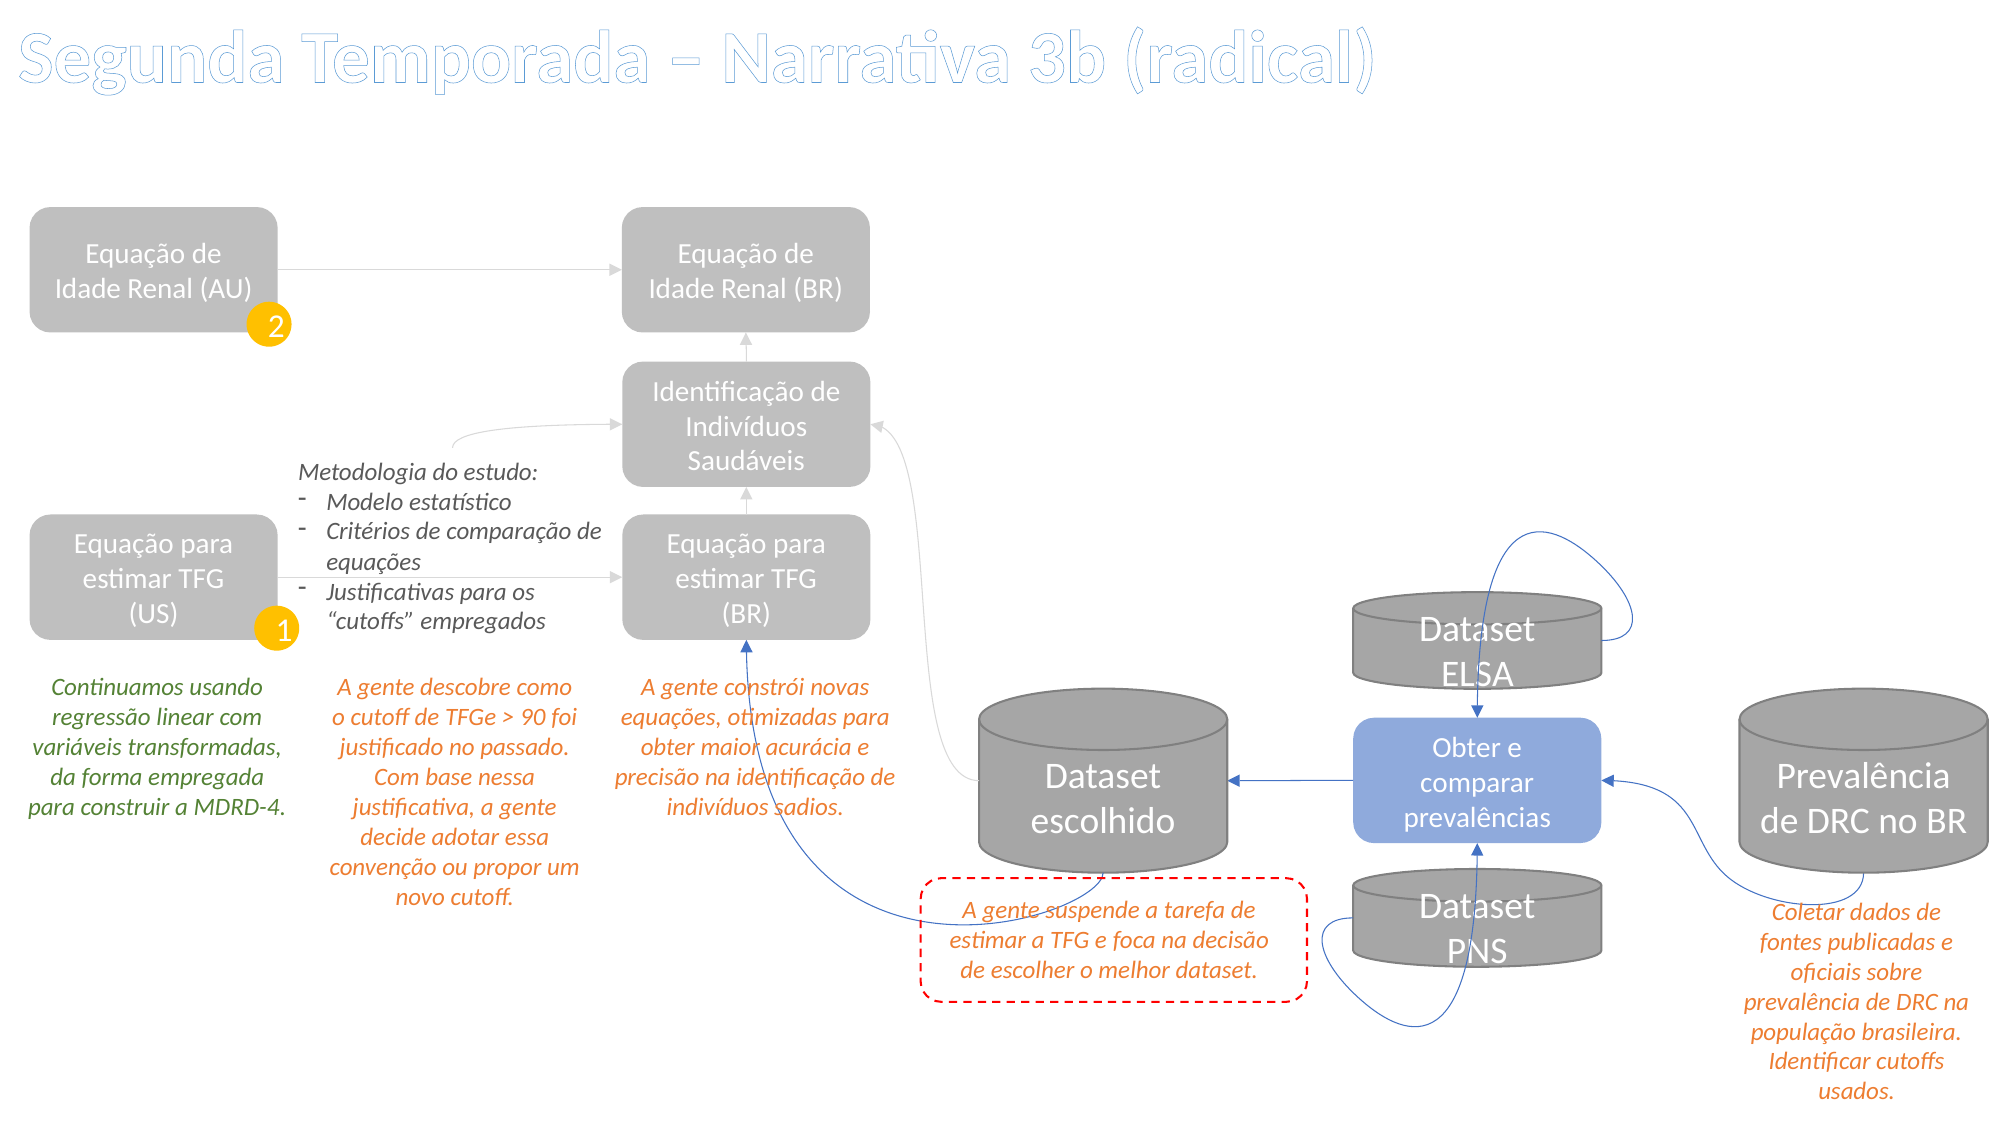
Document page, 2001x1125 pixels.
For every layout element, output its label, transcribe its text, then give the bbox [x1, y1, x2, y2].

text_box Dataset ELSA [1479, 591, 1603, 690]
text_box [746, 639, 980, 781]
text_box Coletar dados de fontes publicadas e oficiais sobre prevalência de DRC na população brasileira. Identificar cutoffs usados. [1725, 887, 1988, 1113]
text_box Segunda Temporada – Narrativa 3b (radical) [0, 0, 1397, 105]
text_box Dataset PNS [1467, 867, 1603, 968]
text_box Equação para estimar TFG (US) [28, 513, 279, 641]
text_box A gente descobre como o cutoff de TFGe > 90 foi justificado no passado. Com base nessa justificativa, a gente decide adotar essa convenção ou propor um novo cutoff. [314, 663, 596, 918]
text_box Prevalência de DRC no BR [1738, 687, 1989, 874]
text_box Dataset ELSA [1352, 591, 1488, 690]
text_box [525, 351, 550, 521]
text_box Metodologia do estudo: Modelo estatístico Critérios de comparação de equações Justificativas para os “cutoffs” empregados [283, 447, 622, 577]
text_box Equação para estimar TFG (BR) [622, 513, 854, 641]
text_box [854, 440, 1119, 673]
text_box Identificação de Indivíduos Saudáveis [621, 360, 872, 489]
text_box [919, 877, 1309, 1003]
text_box Dataset escolhido [978, 687, 1229, 874]
text_box Equação de Idade Renal (AU) [28, 206, 279, 334]
text_box Obter e comparar prevalências [1352, 716, 1603, 845]
text_box Continuamos usando regressão linear com variáveis transformadas, da forma empregada para construir a MDRD-4. [9, 663, 305, 828]
text_box 1 [253, 604, 295, 652]
text_box 2 [245, 300, 293, 348]
text_box Equação de Idade Renal (BR) [620, 206, 872, 334]
text_box A gente constrói novas equações, otimizadas para obter maior acurácia e precisão na identificação de indivíduos sadios. [596, 663, 921, 828]
text_box Metodologia do estudo: Modelo estatístico Critérios de comparação de equações Justificativas para os “cutoffs” empregados [283, 578, 622, 643]
text_box Dataset PNS [1352, 867, 1476, 968]
